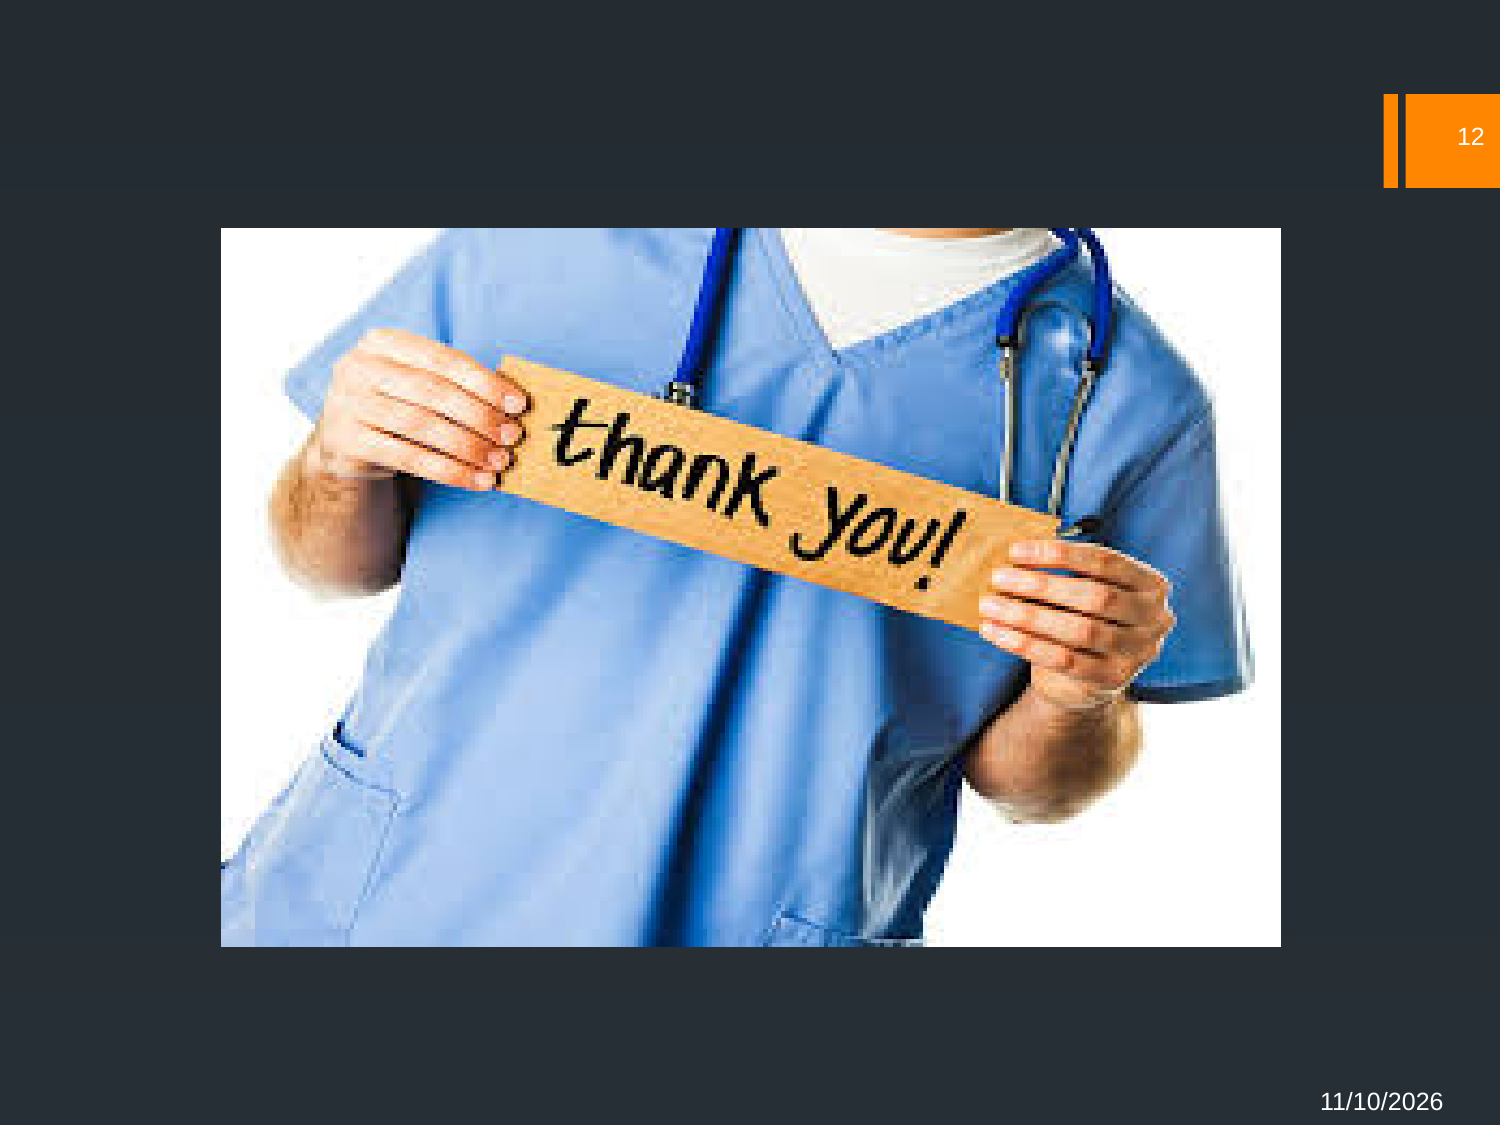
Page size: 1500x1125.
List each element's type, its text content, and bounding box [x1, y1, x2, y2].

slide_number 12 [1345, 110, 1500, 161]
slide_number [1304, 1076, 1500, 1125]
picture [221, 228, 1281, 947]
